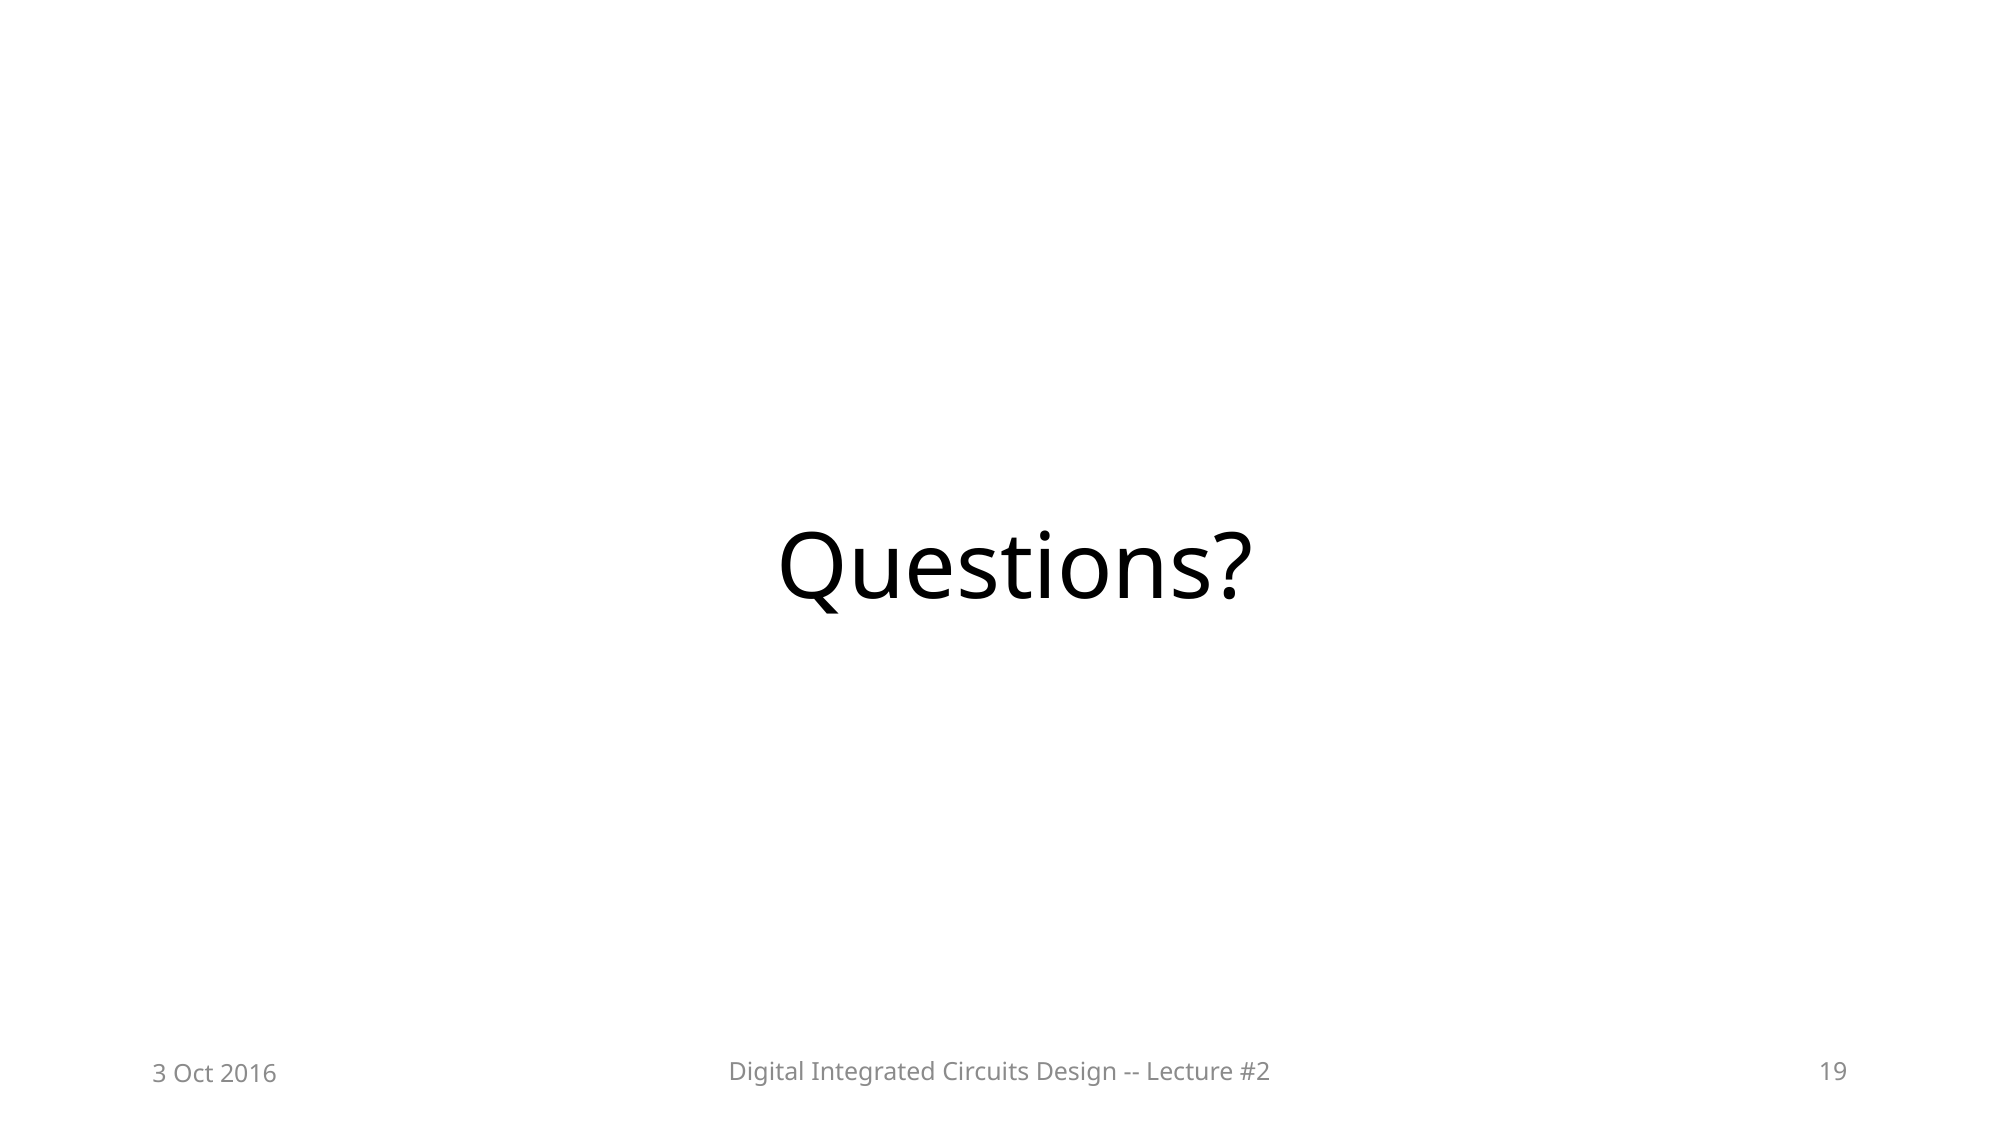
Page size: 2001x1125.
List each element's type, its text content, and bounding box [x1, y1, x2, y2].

footer Digital Integrated Circuits Design -- Lecture #2 [662, 1042, 1338, 1103]
slide_number 19 [1412, 1042, 1863, 1103]
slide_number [137, 1042, 588, 1103]
title Questions? [152, 460, 1878, 678]
